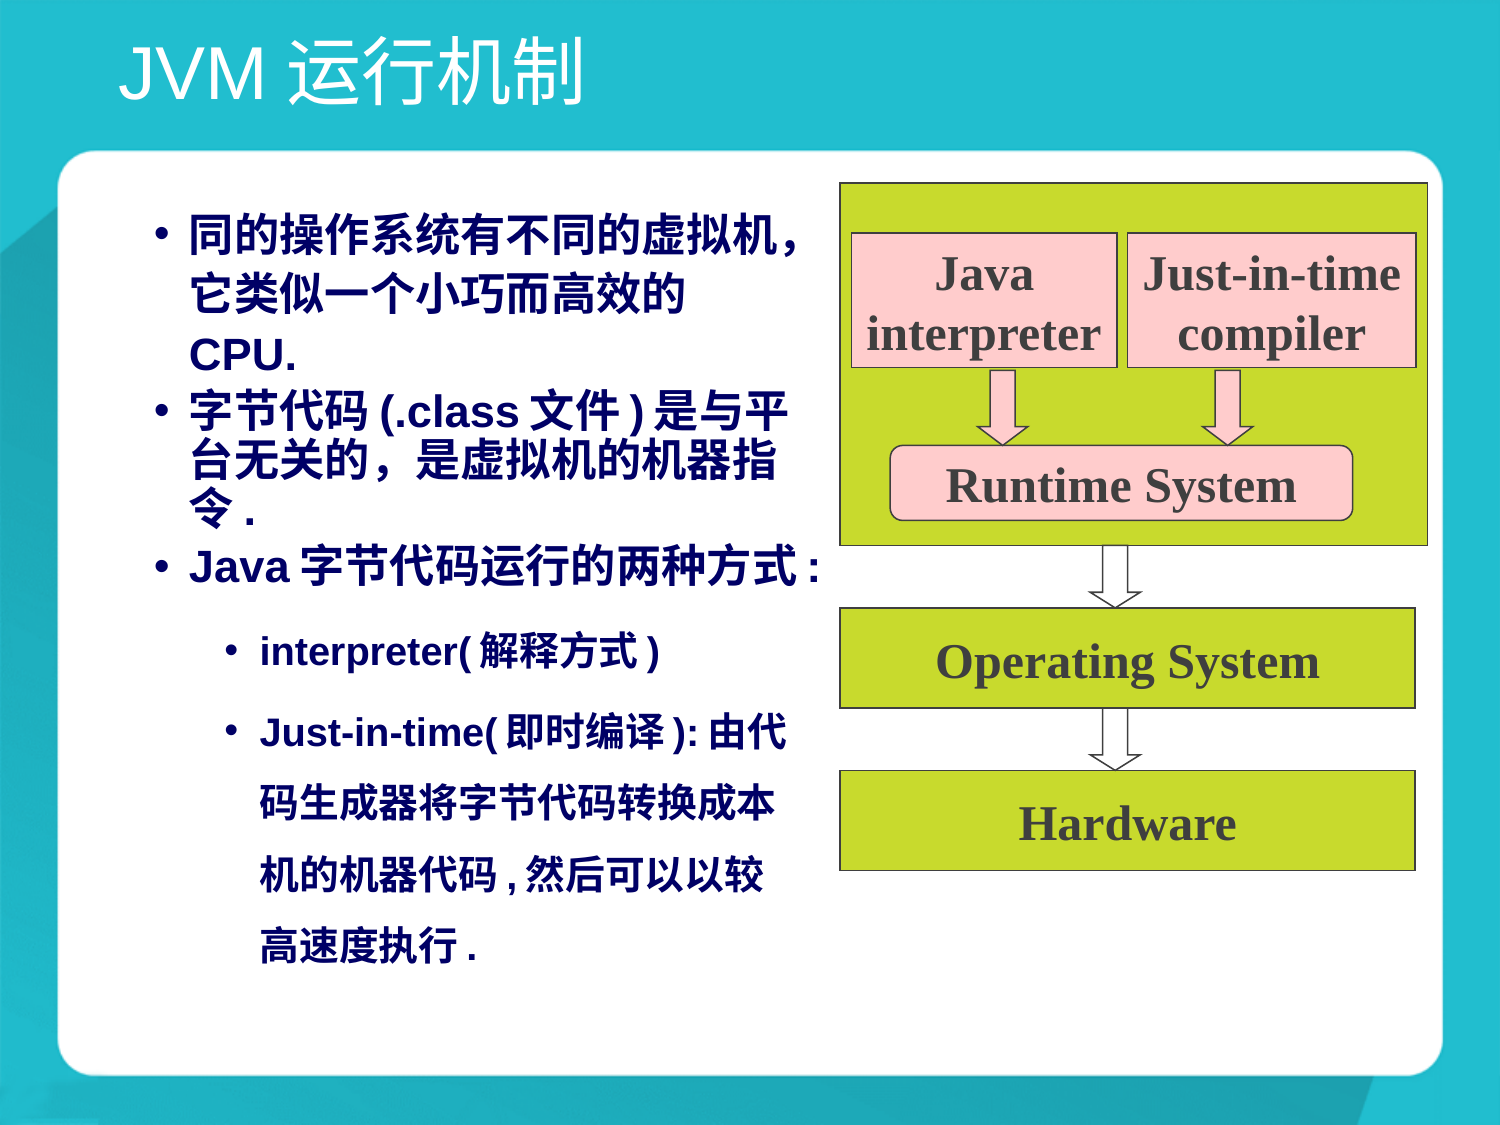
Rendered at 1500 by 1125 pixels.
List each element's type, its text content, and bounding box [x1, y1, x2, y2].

title JVM运行机制 [103, 0, 1397, 150]
picture [0, 0, 1500, 1125]
list 同的操作系统有不同的虚拟机，它类似一个小巧而高效的CPU. 字节代码(.class文件)是与平台无关的，是虚拟机的机器指令. Java字节代码运行的两种方式: interpreter(解释方式) Just-in-time(即时编译):由代码生成器将字节代码转换成本机的机器代码,然后可以以较高速度执行. [68, 192, 813, 1032]
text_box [840, 182, 1428, 871]
